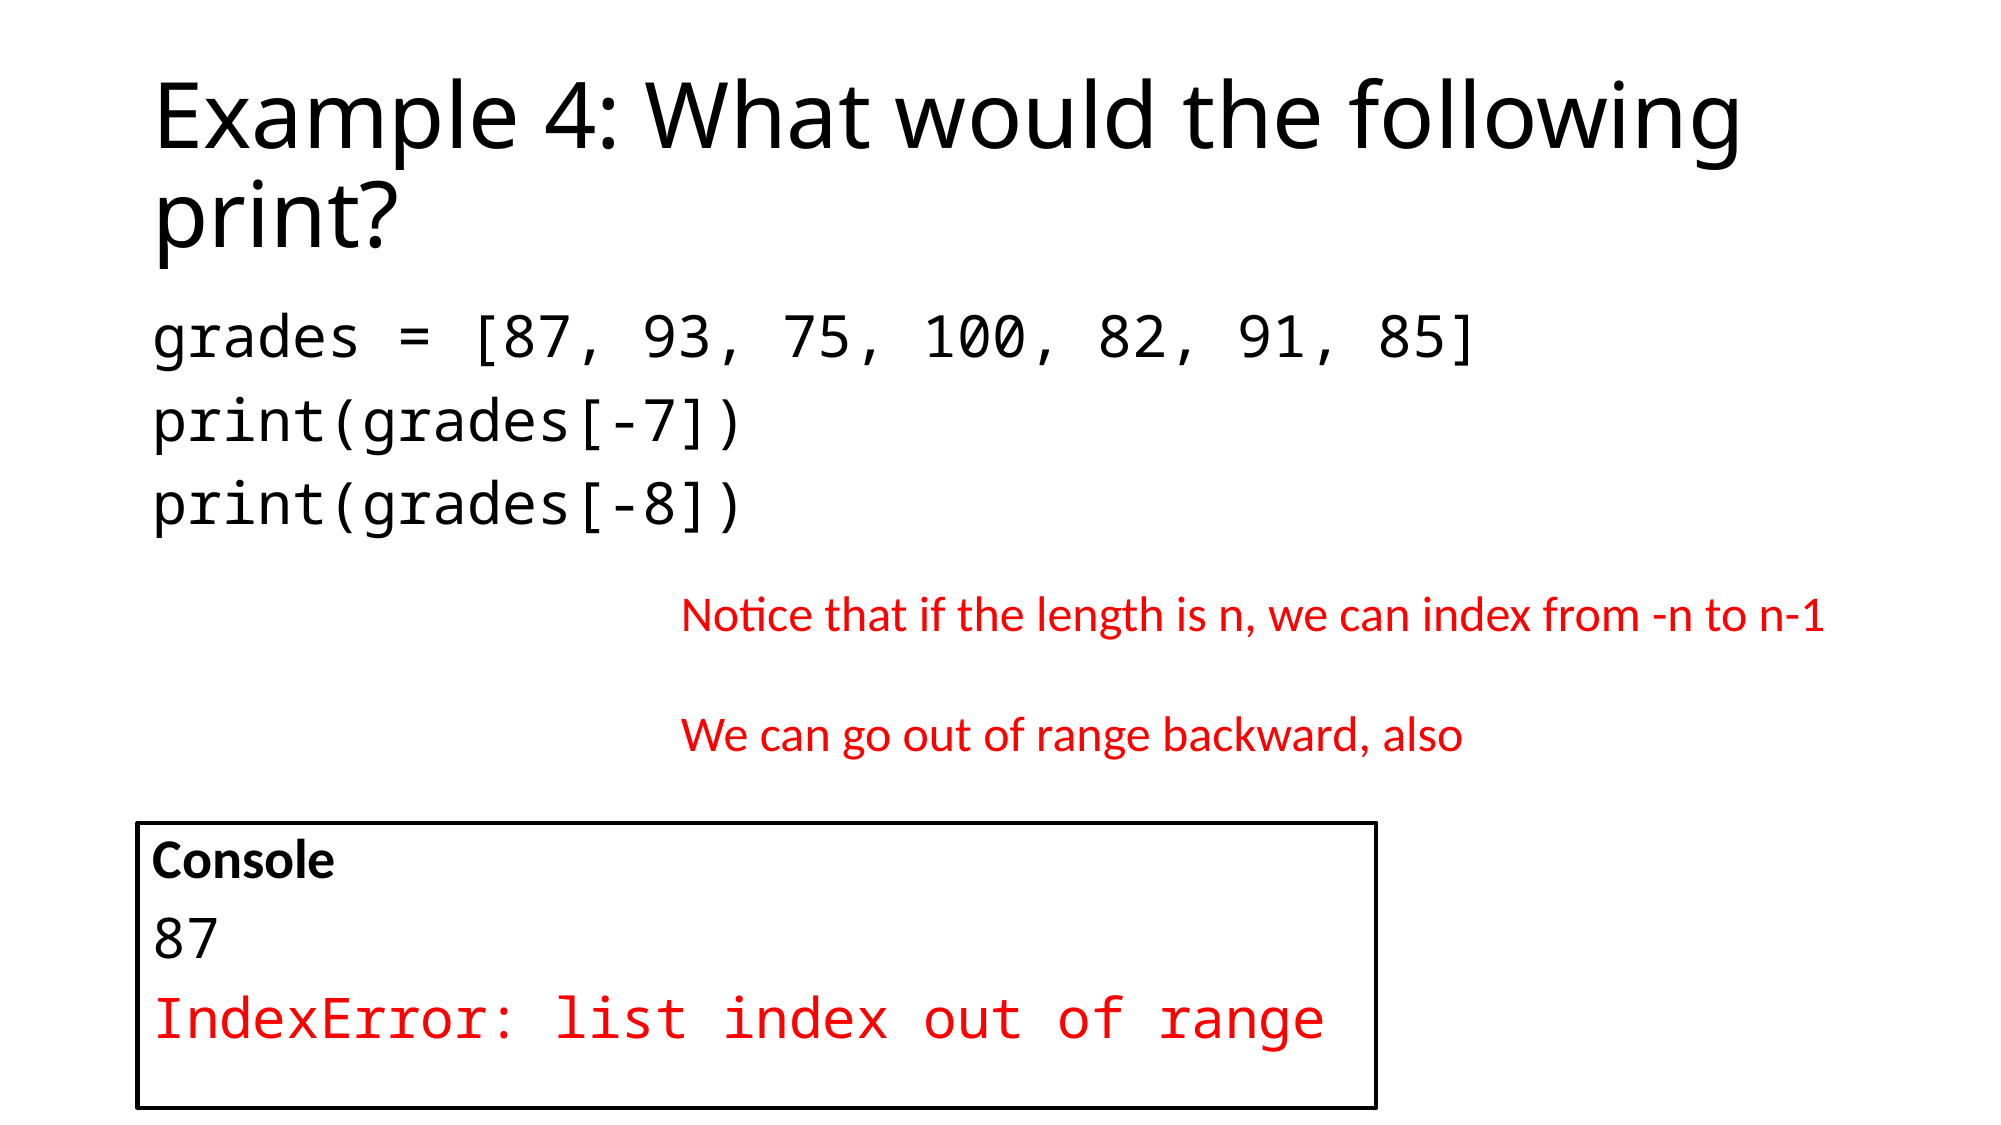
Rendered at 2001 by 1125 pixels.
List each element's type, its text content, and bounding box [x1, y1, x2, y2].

list grades = [87, 93, 75, 100, 82, 91, 85] print(grades[-7]) print(grades[-8]) [137, 299, 1863, 1014]
text_box Console 87 IndexError: list index out of range [137, 822, 1377, 1108]
title Example 4: What would the following print? [137, 59, 1863, 278]
text_box Notice that if the length is n, we can index from -n to n-1 We can go out of range backward, also [666, 573, 1863, 769]
